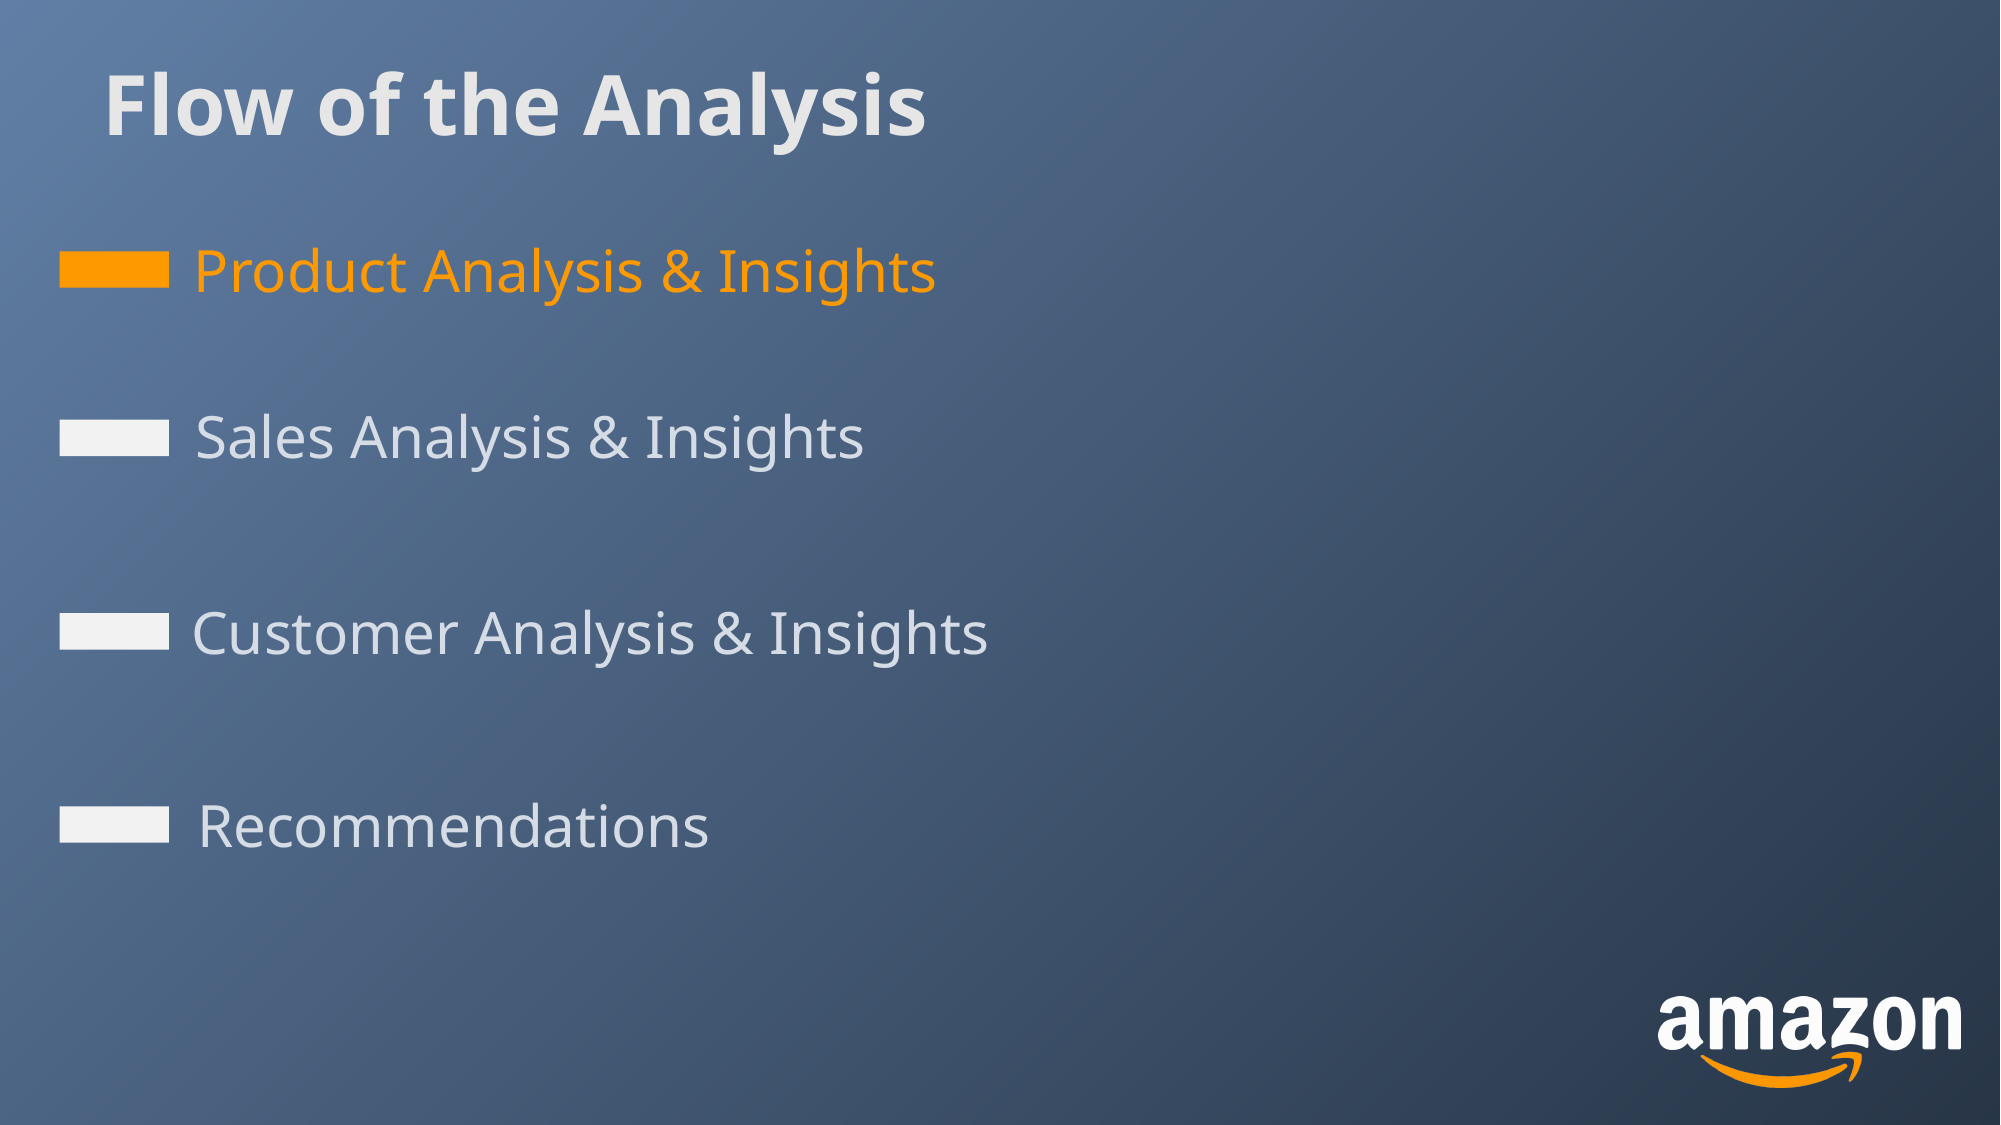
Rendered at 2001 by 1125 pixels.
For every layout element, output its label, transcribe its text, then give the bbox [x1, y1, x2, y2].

text_box Product Analysis & Insights [178, 226, 953, 312]
text_box [59, 419, 170, 457]
text_box Sales Analysis & Insights [180, 392, 881, 478]
text_box [59, 612, 170, 651]
text_box [59, 250, 170, 289]
text_box Flow of the Analysis [88, 55, 1814, 147]
text_box [59, 805, 170, 844]
picture [1658, 996, 1961, 1088]
text_box Customer Analysis & Insights [176, 588, 1004, 674]
text_box Recommendations [182, 781, 726, 867]
